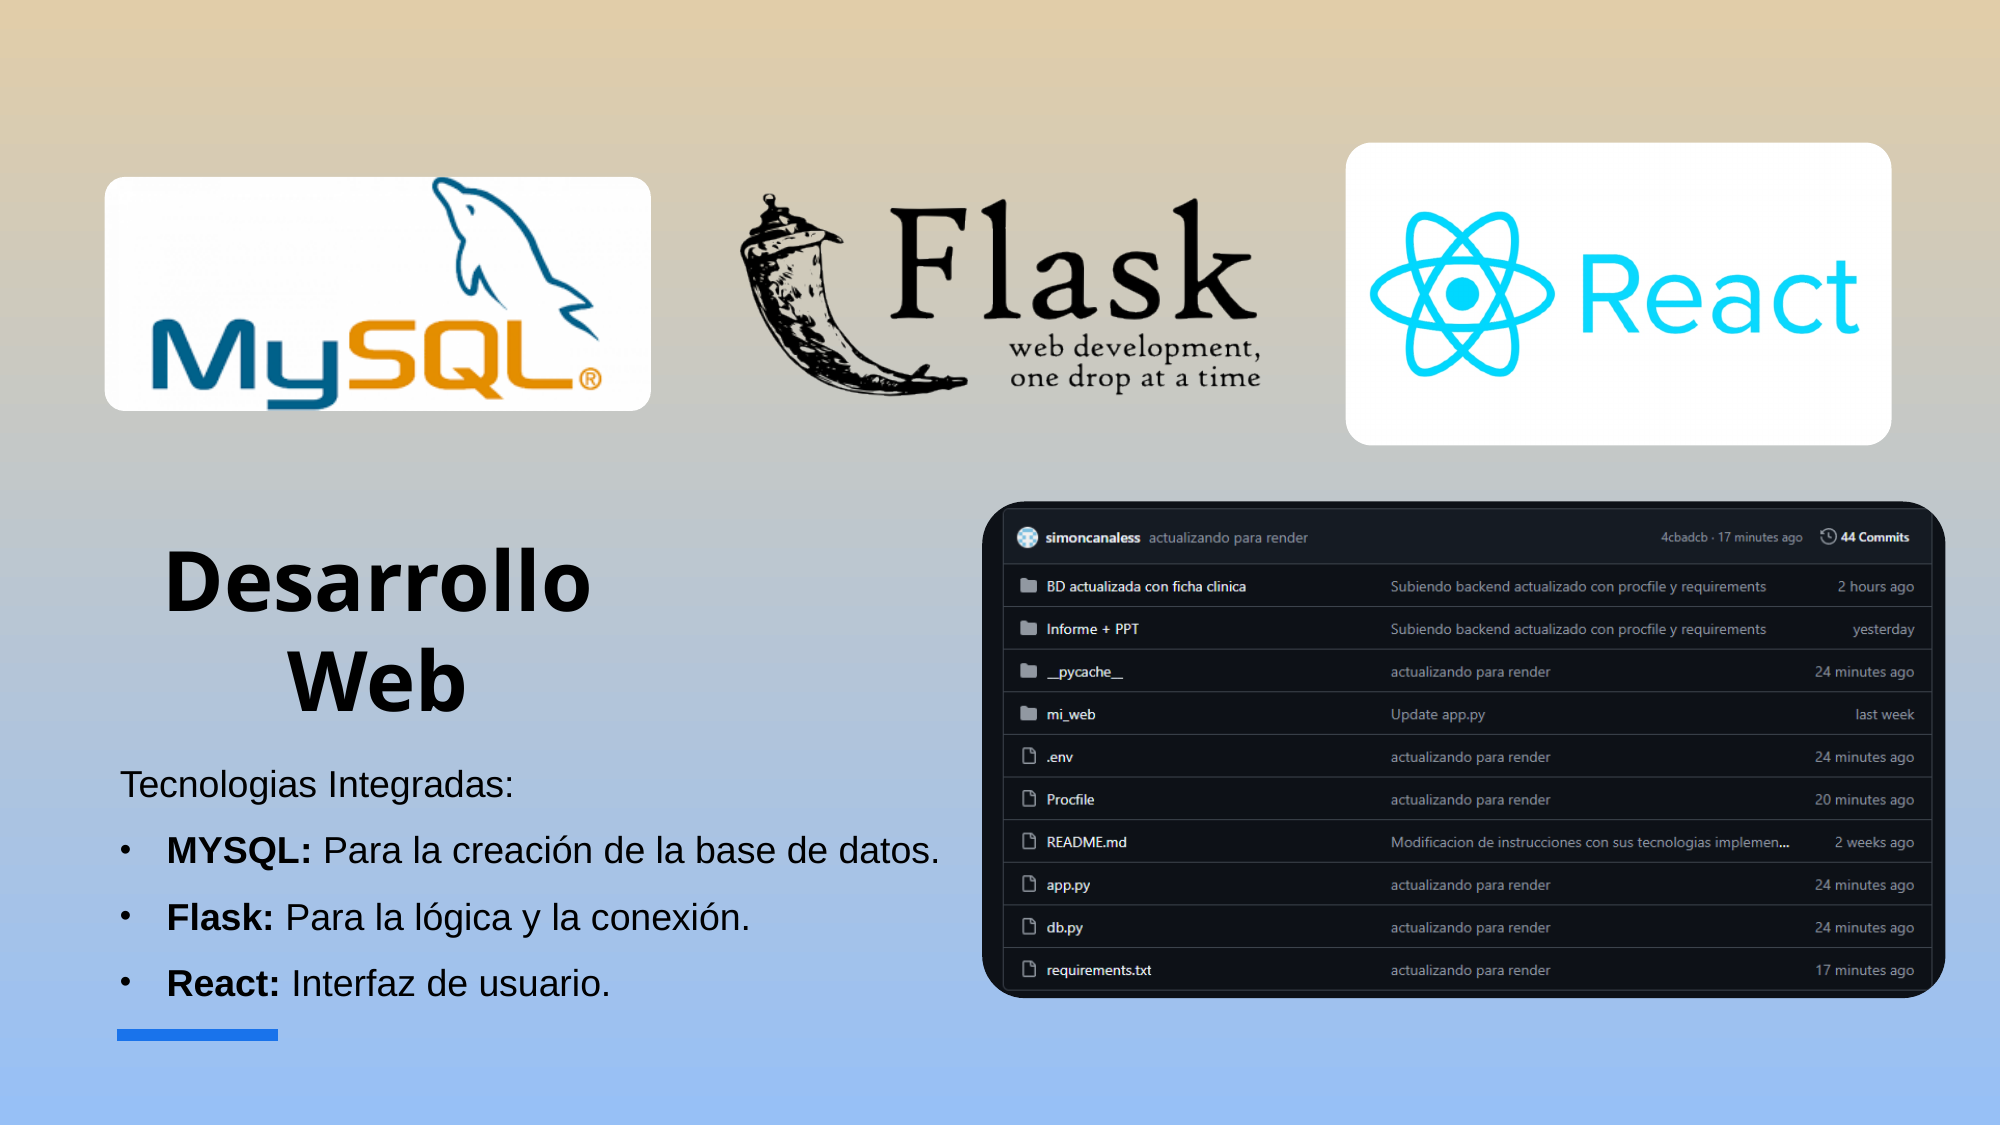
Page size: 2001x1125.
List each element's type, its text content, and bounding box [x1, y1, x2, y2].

text_box [0, 0, 2000, 1125]
text_box Tecnologias Integradas: MYSQL: Para la creación de la base de datos. Flask: Para la lógica y la conexión. React: Interfaz de usuario. [104, 743, 1249, 1053]
picture [1345, 142, 1892, 446]
picture [726, 187, 1274, 401]
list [104, 176, 651, 411]
picture [982, 501, 1946, 999]
title Desarrollo Web [105, 520, 651, 743]
